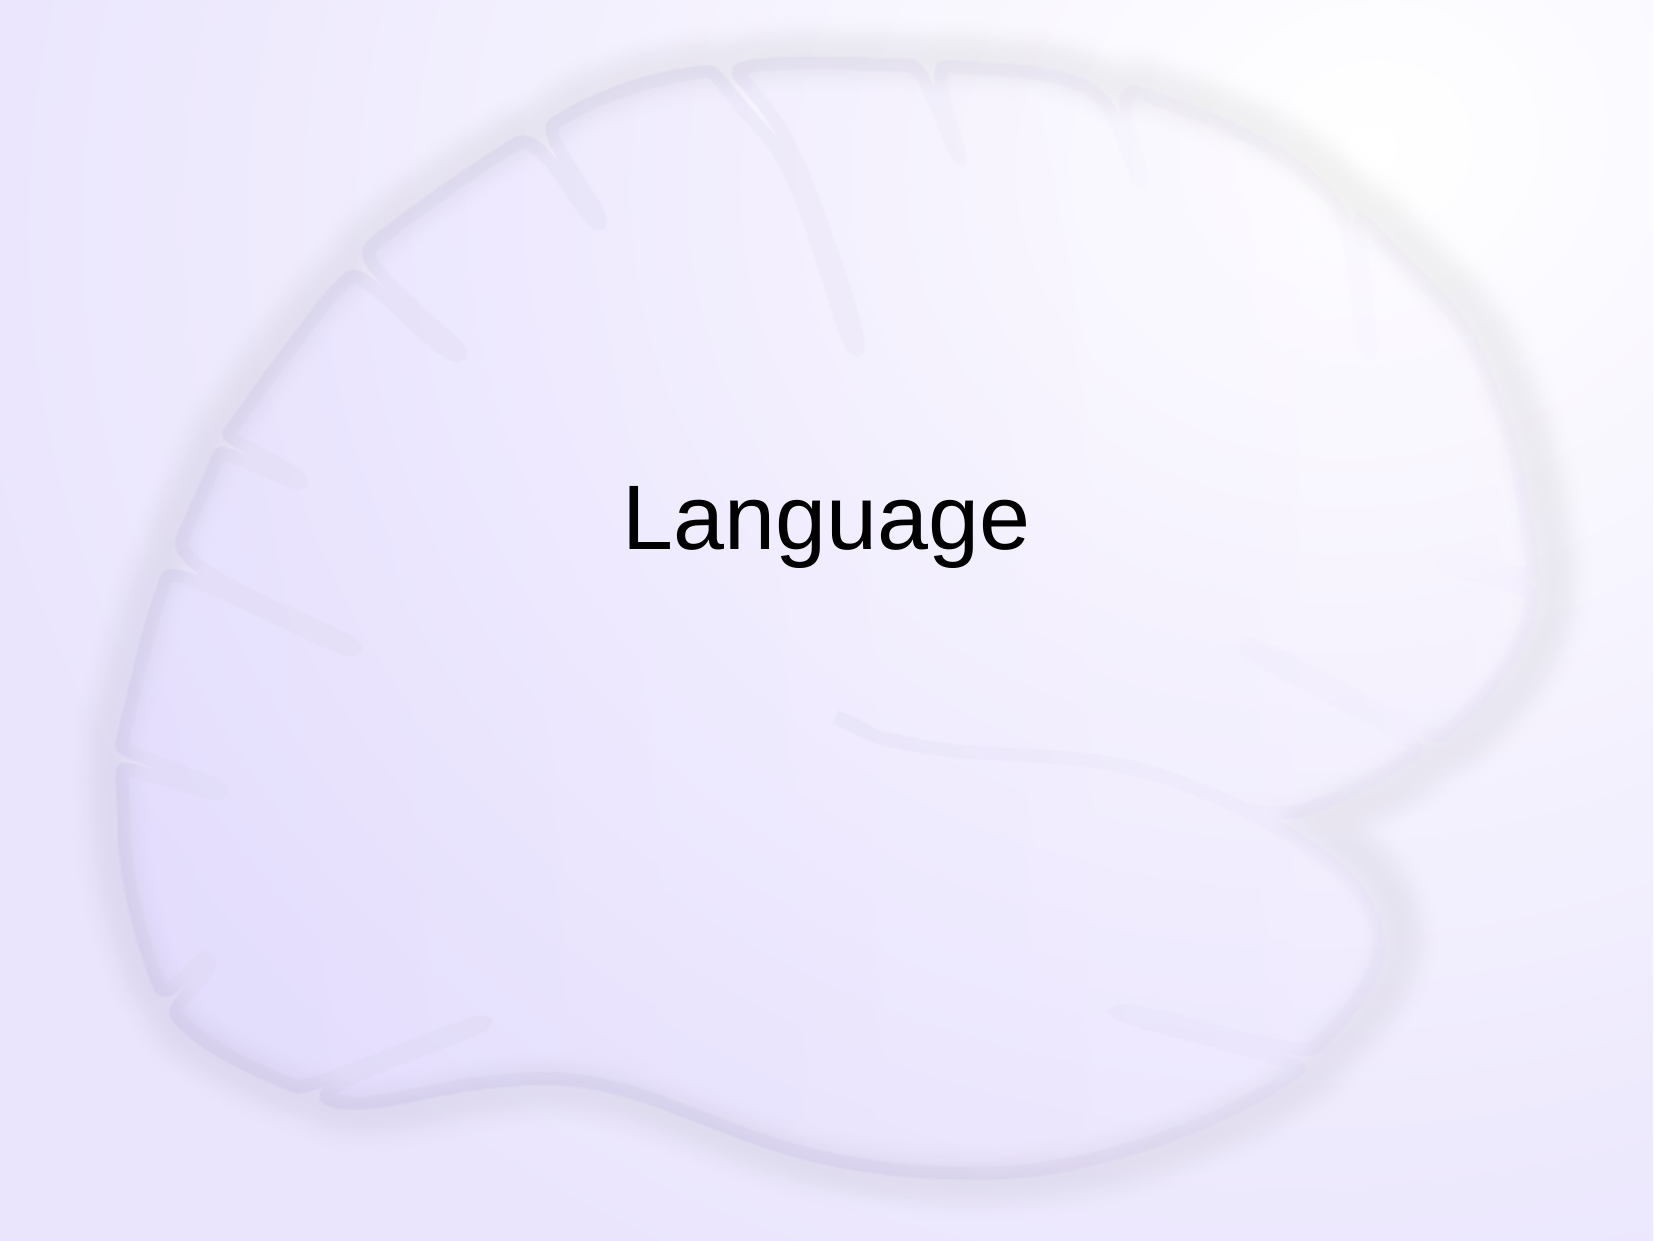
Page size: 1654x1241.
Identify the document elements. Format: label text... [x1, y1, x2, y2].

picture [0, 0, 1654, 1241]
title Language [123, 385, 1530, 652]
